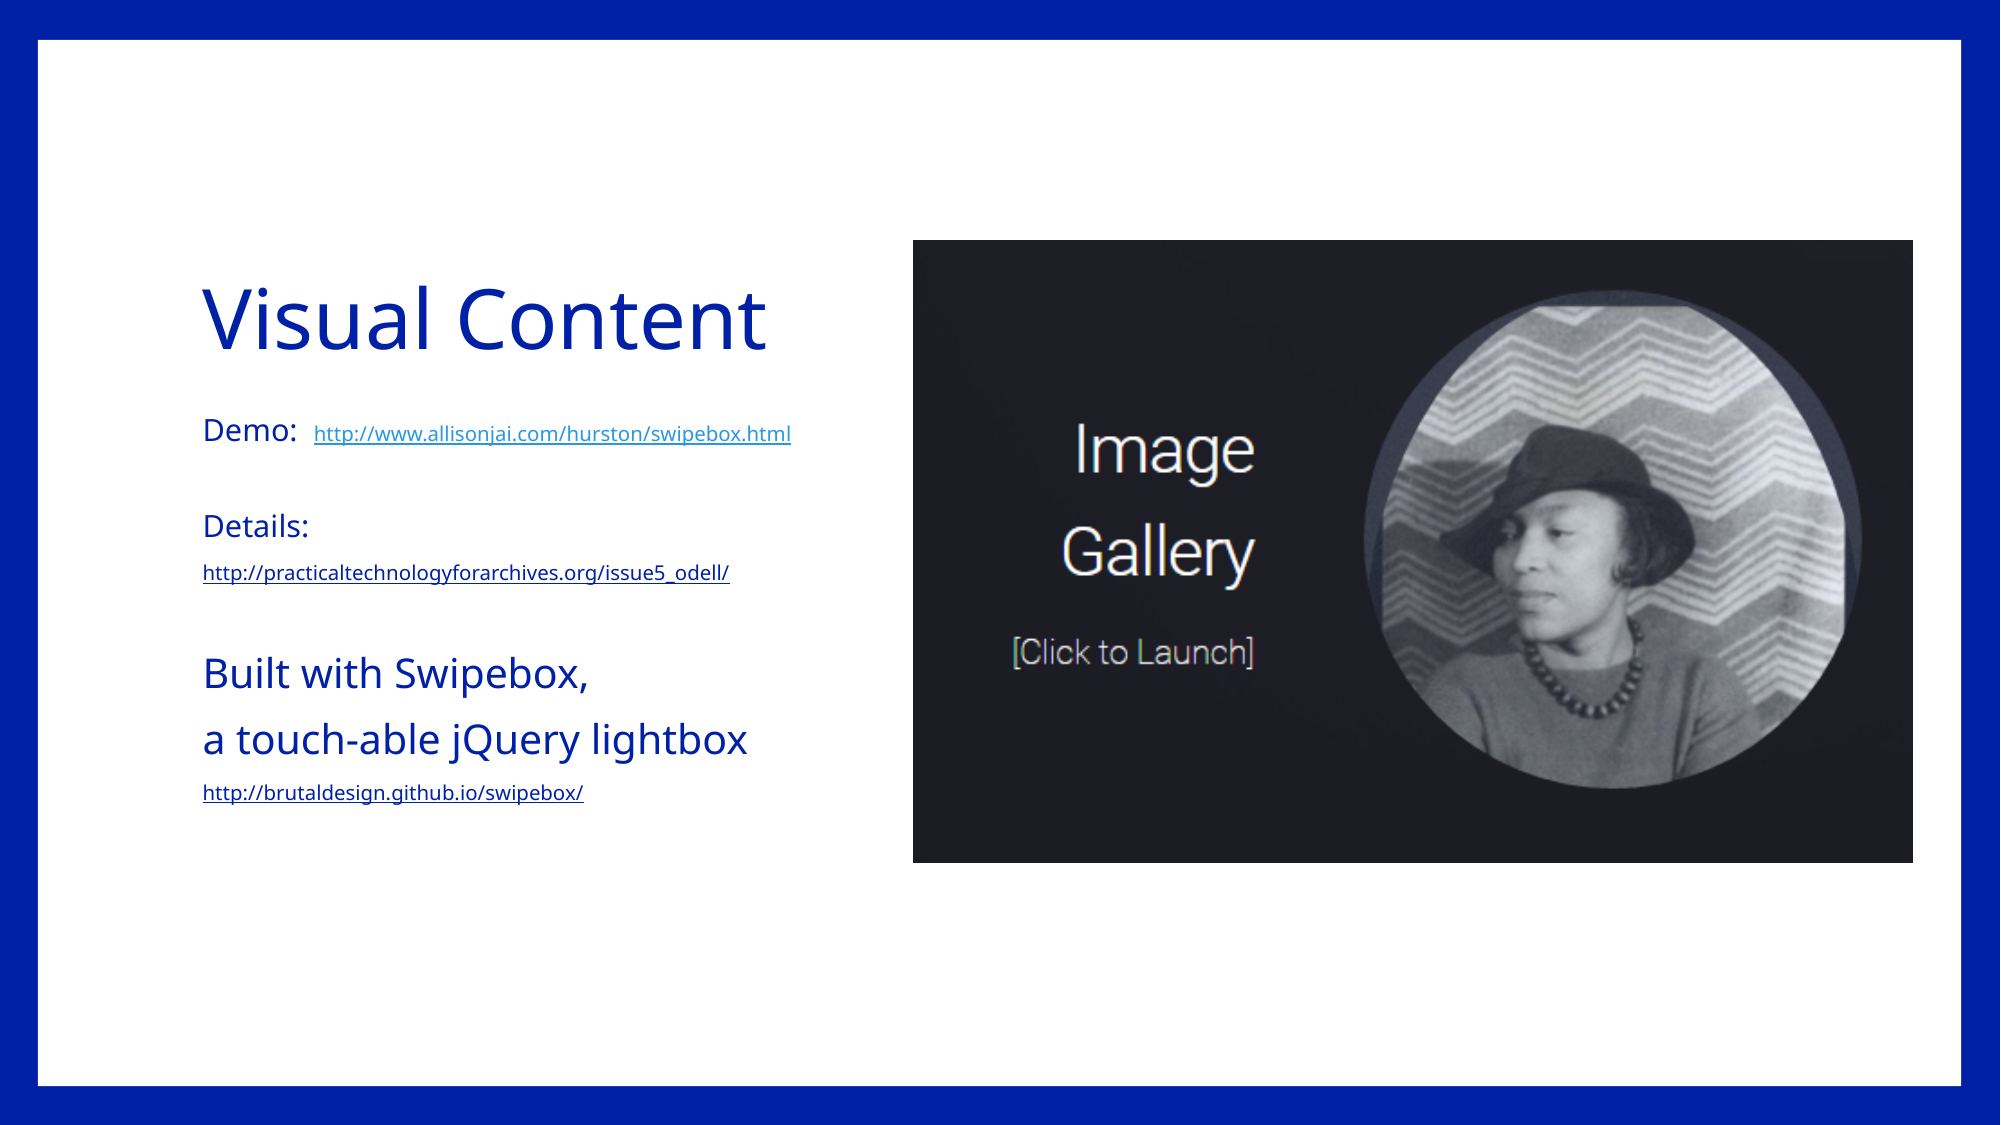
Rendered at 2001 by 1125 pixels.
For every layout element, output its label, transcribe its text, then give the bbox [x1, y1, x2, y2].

list Demo: http://www.allisonjai.com/hurston/swipebox.html Details: http://practicaltechnologyforarchives.org/issue5_odell/ Built with Swipebox, a touch-able jQuery lightbox http://brutaldesign.github.io/swipebox/ [187, 403, 833, 899]
title Visual Content [187, 179, 833, 403]
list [913, 240, 1913, 864]
